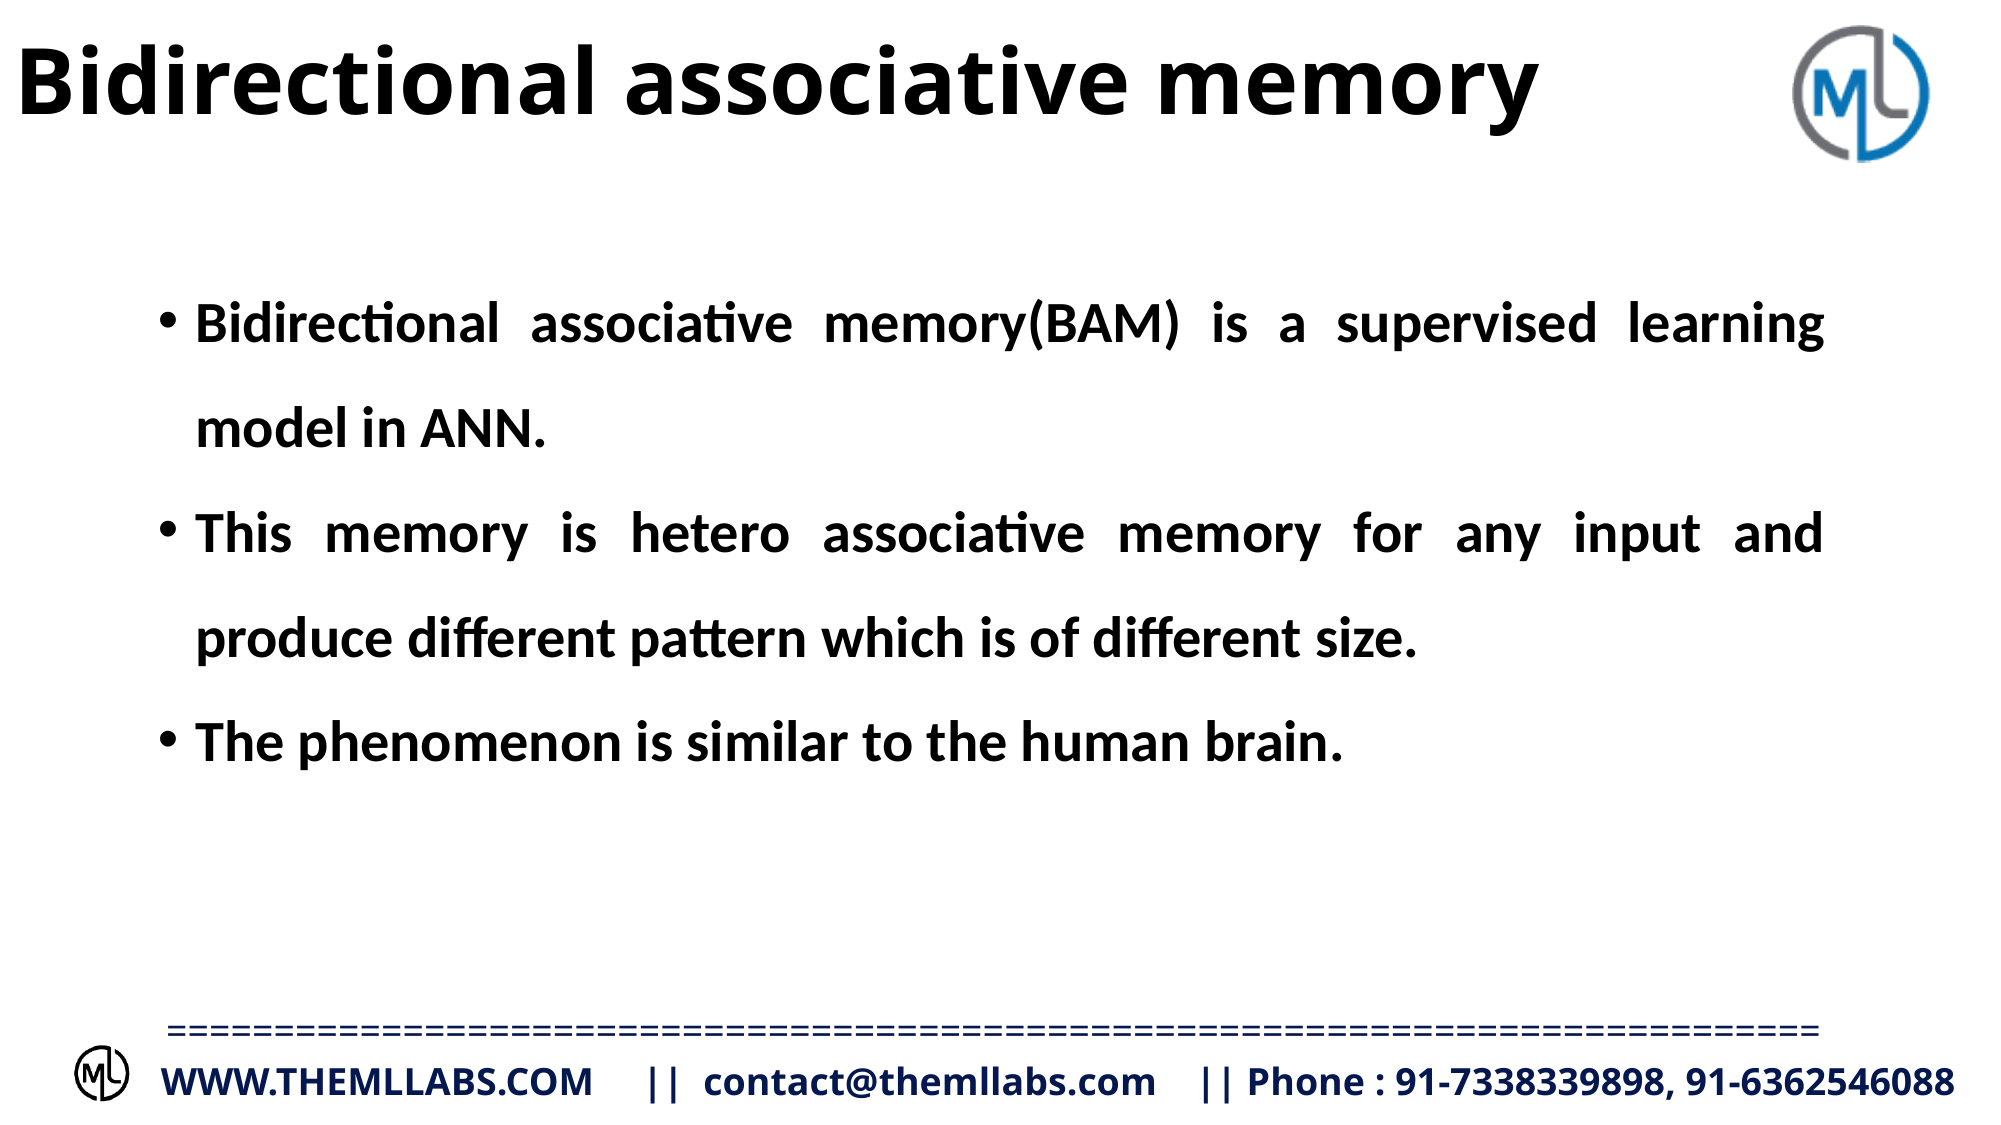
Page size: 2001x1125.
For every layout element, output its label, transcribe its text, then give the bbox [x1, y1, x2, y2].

picture [71, 1042, 132, 1104]
text_box Bidirectional associative memory(BAM) is a supervised learning model in ANN. This memory is hetero associative memory for any input and produce different pattern which is of different size. The phenomenon is similar to the human brain. [143, 242, 1841, 956]
picture [1792, 25, 1933, 163]
text_box WWW.THEMLLABS.COM || contact@themllabs.com || Phone : 91-7338339898, 91-6362546088 [146, 1050, 1973, 1111]
text_box ============================================================================= [0, 999, 2000, 1060]
text_box Bidirectional associative memory [0, 27, 1863, 201]
